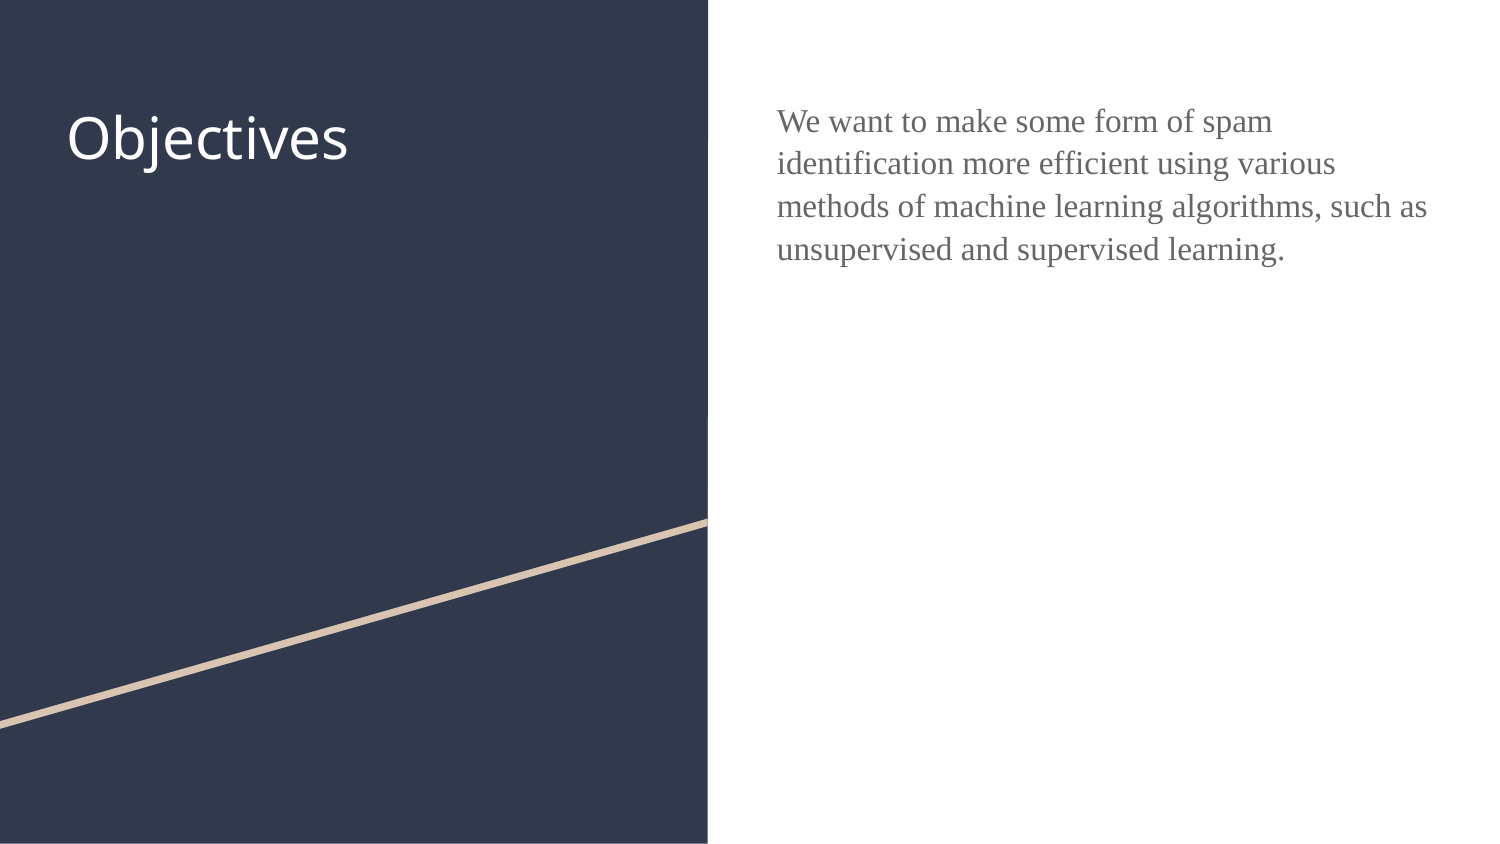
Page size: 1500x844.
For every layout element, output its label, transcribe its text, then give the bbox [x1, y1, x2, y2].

title Objectives [51, 82, 660, 494]
list We want to make some form of spam identification more efficient using various methods of machine learning algorithms, such as unsupervised and supervised learning. [761, 82, 1446, 755]
